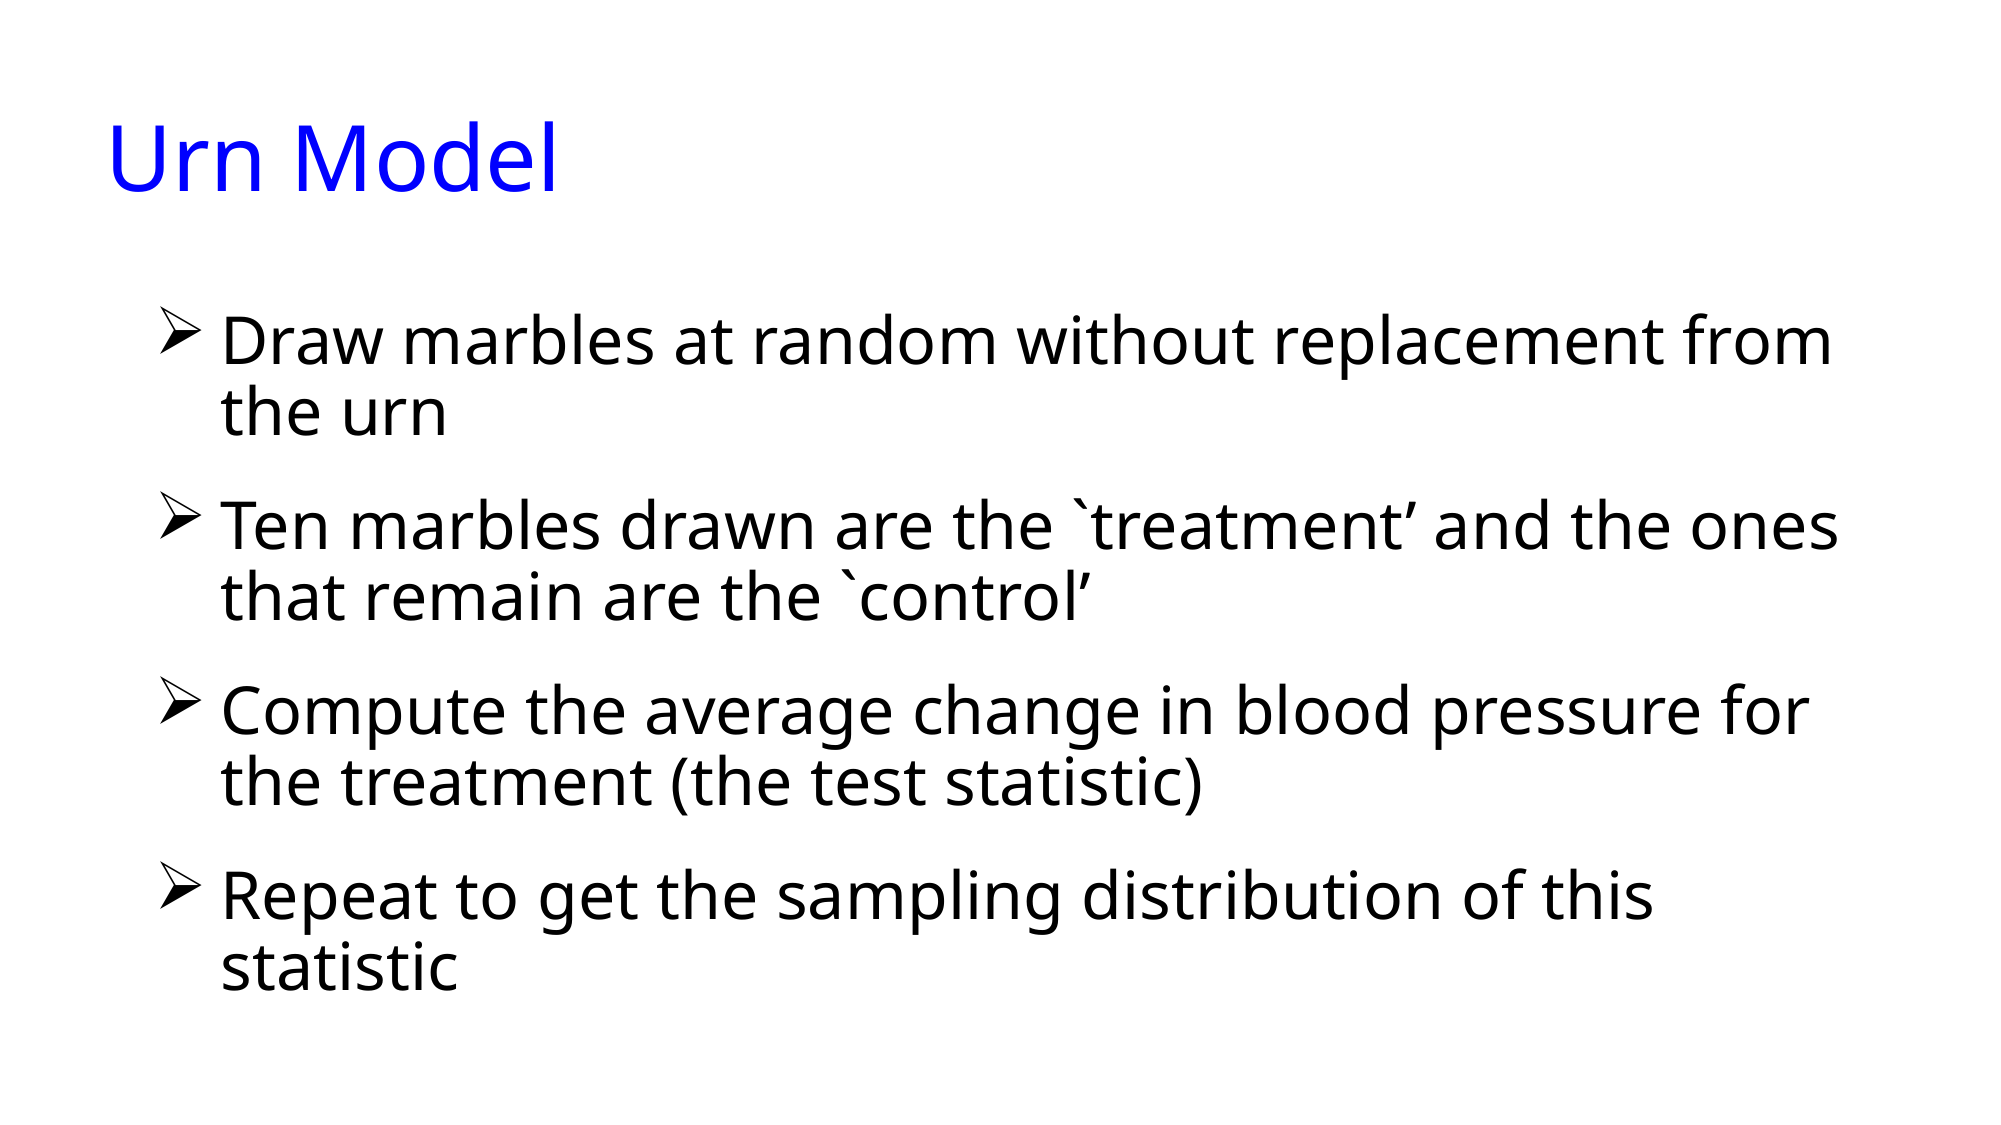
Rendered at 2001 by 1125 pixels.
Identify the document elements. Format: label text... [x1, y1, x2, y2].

list Draw marbles at random without replacement from the urn Ten marbles drawn are the `treatment’ and the ones that remain are the `control’ Compute the average change in blood pressure for the treatment (the test statistic) Repeat to get the sampling distribution of this statistic [137, 299, 1863, 1014]
title Urn Model [90, 52, 1863, 271]
